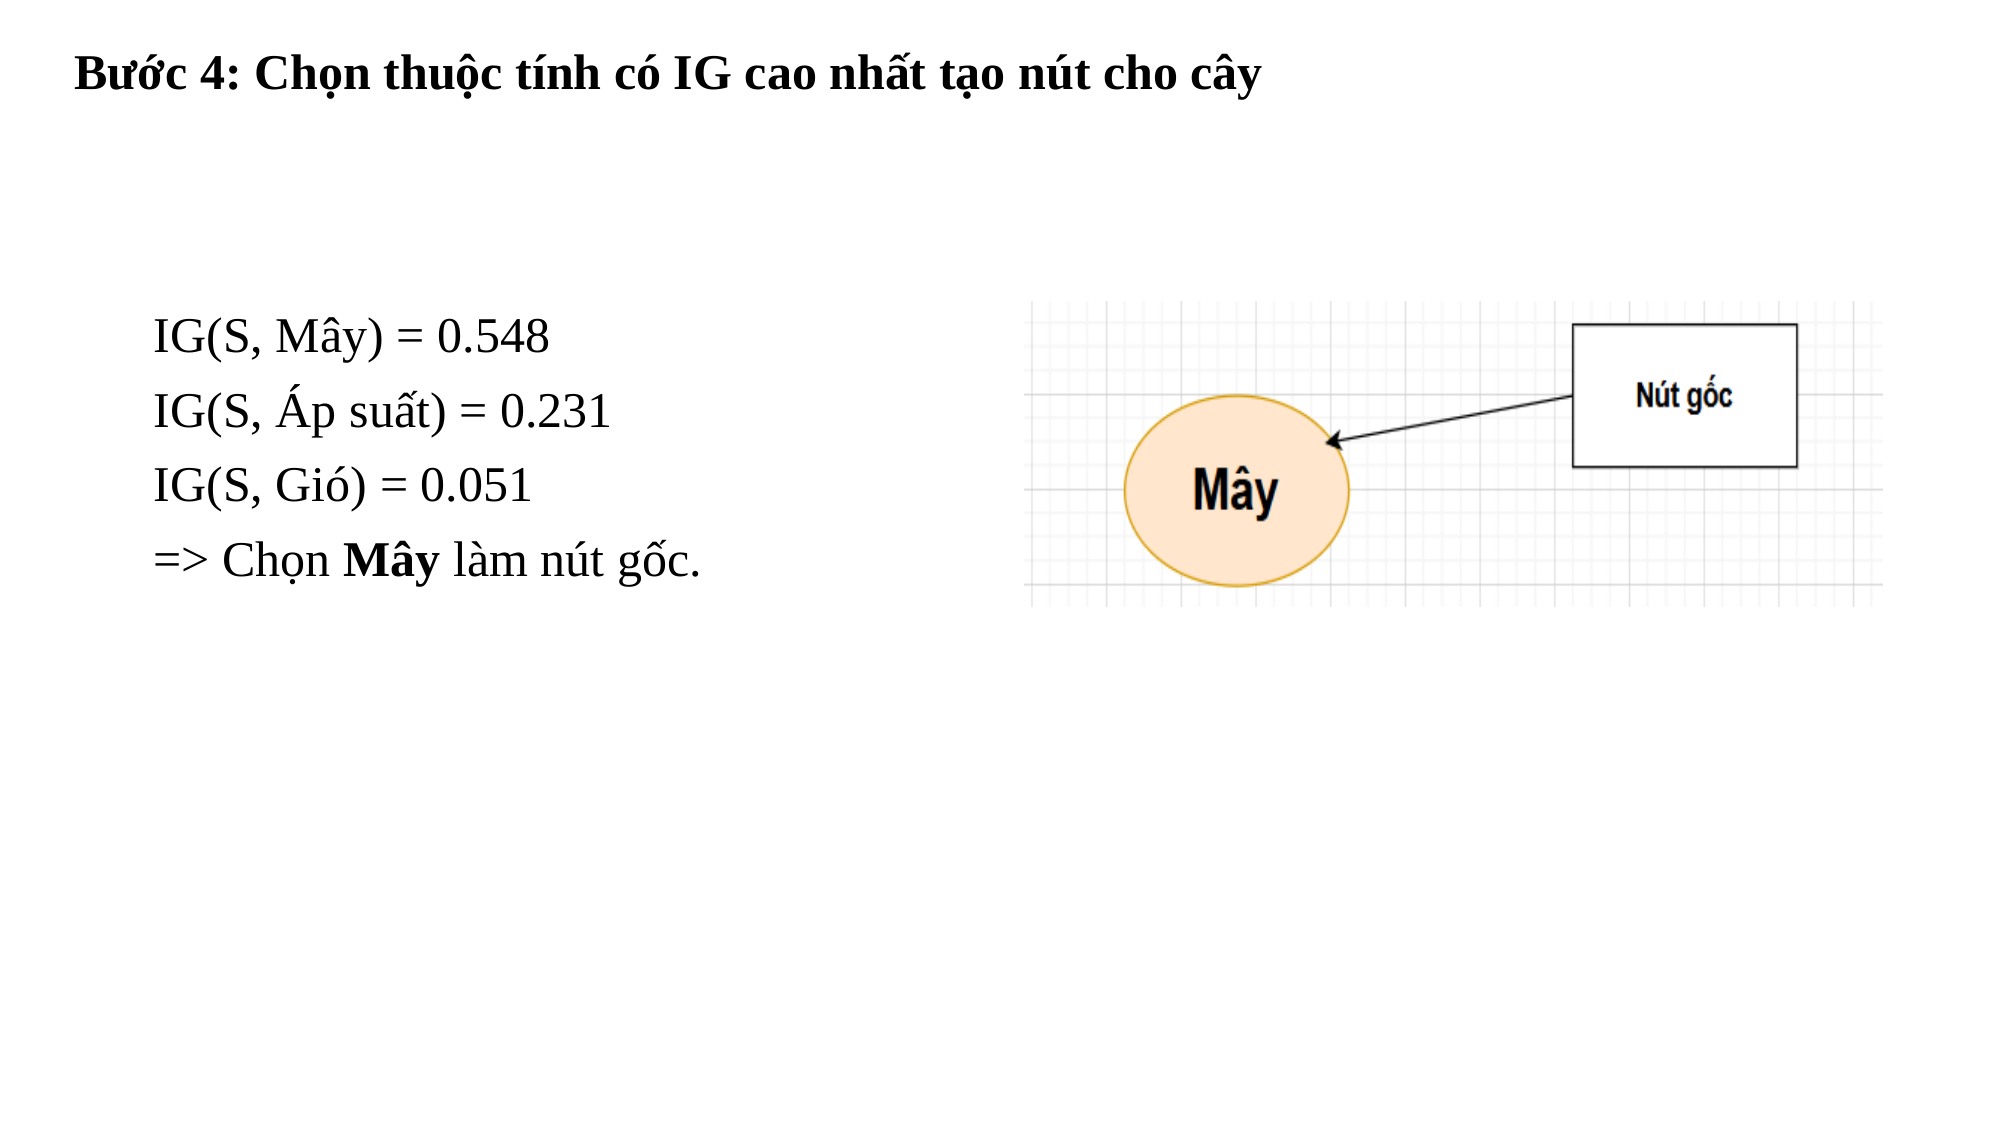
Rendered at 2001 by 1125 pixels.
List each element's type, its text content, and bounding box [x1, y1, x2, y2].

title Bước 4: Chọn thuộc tính có IG cao nhất tạo nút cho cây [59, 37, 1750, 109]
picture [1024, 301, 1883, 607]
subtitle IG(S, Mây) = 0.548 IG(S, Áp suất) = 0.231 IG(S, Gió) = 0.051 => Chọn Mây làm nút gốc. [138, 301, 867, 921]
